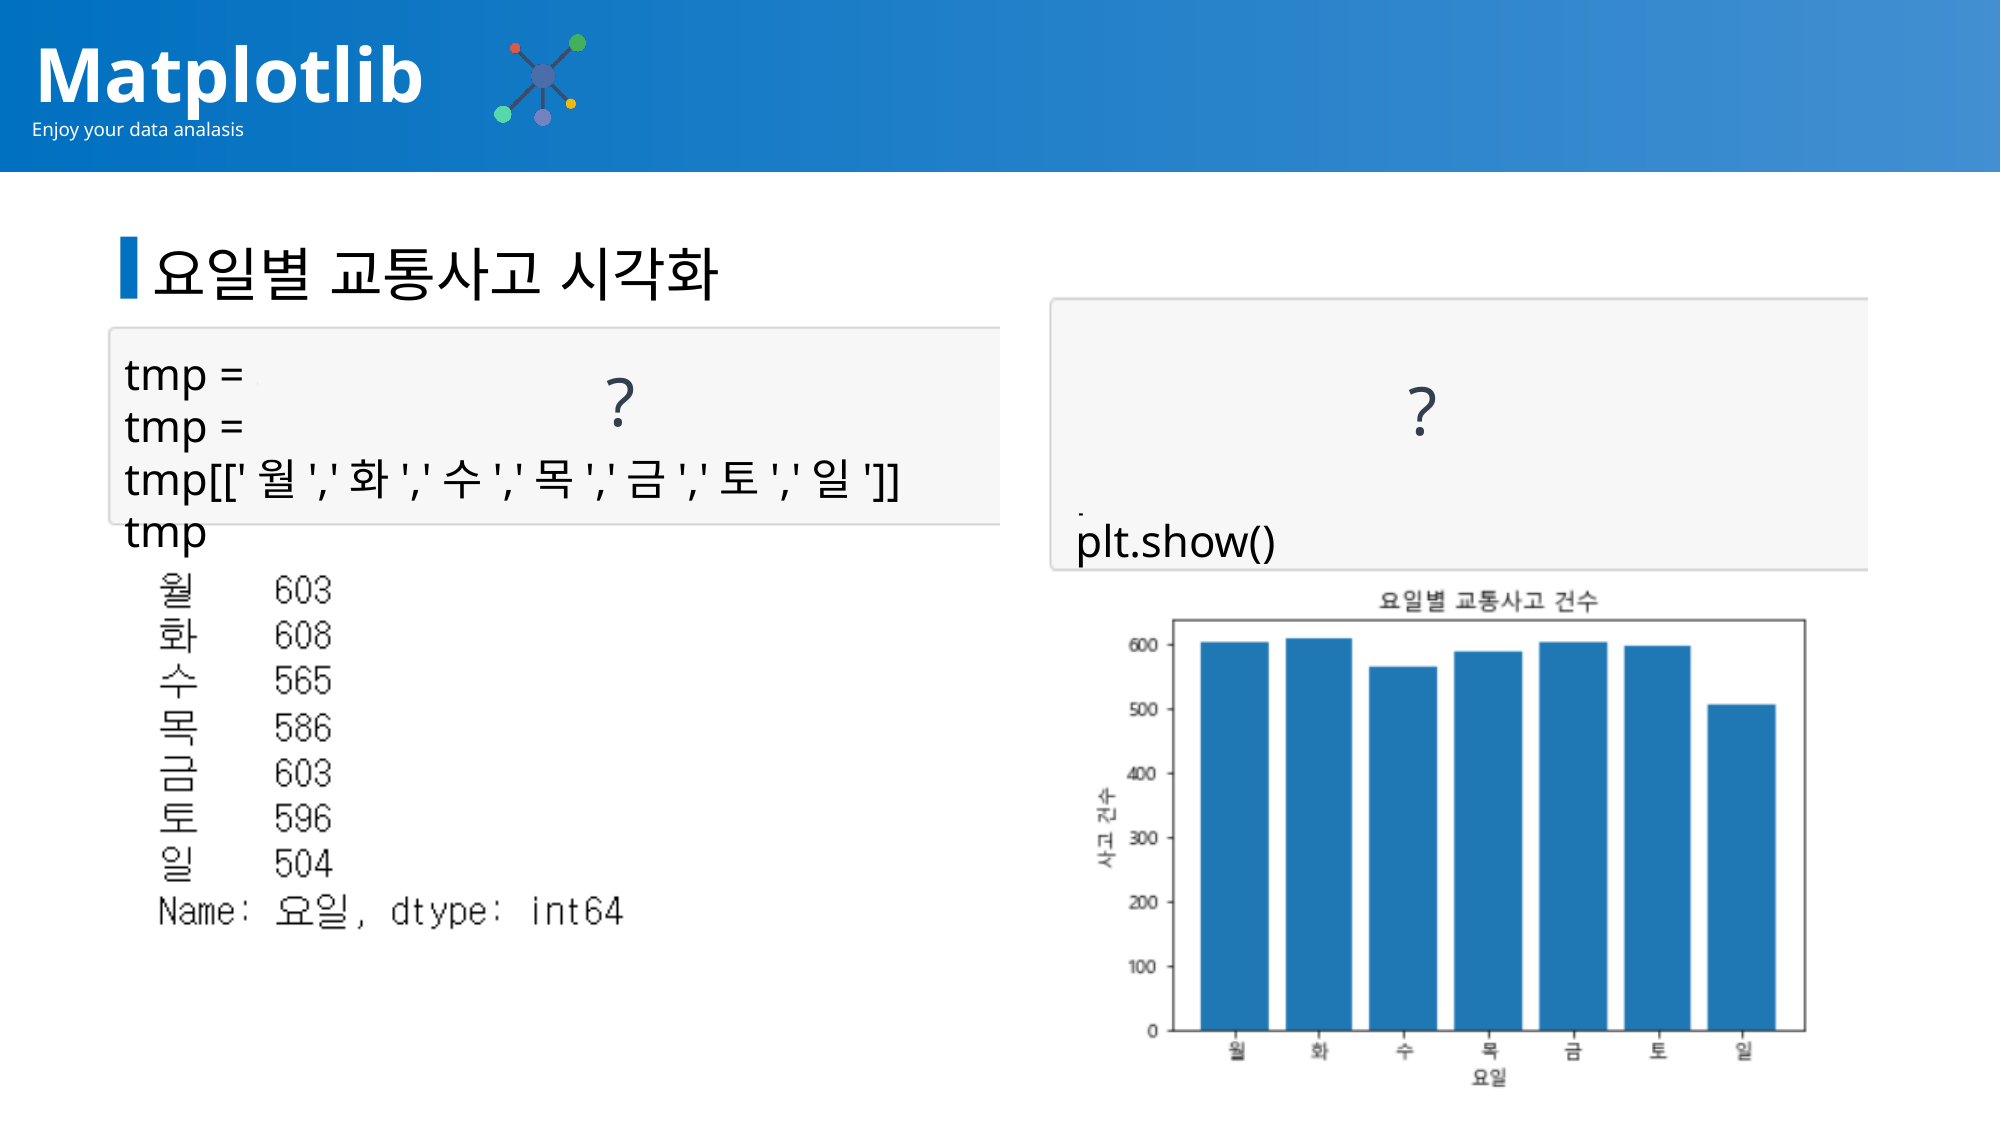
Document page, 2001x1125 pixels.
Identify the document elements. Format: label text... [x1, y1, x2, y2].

picture [148, 561, 632, 938]
picture [494, 34, 586, 126]
text_box 요일별 교통사고 시각화 [137, 230, 1504, 316]
picture [87, 322, 1000, 538]
picture [1030, 291, 1868, 1094]
text_box Matplotlib Enjoy your data analasis [0, 0, 2000, 173]
text_box tmp = acc_data['요일'].value_counts() tmp = tmp[['월','화','수','목','금','토','일']] tmp [109, 339, 1030, 565]
text_box [119, 236, 138, 300]
